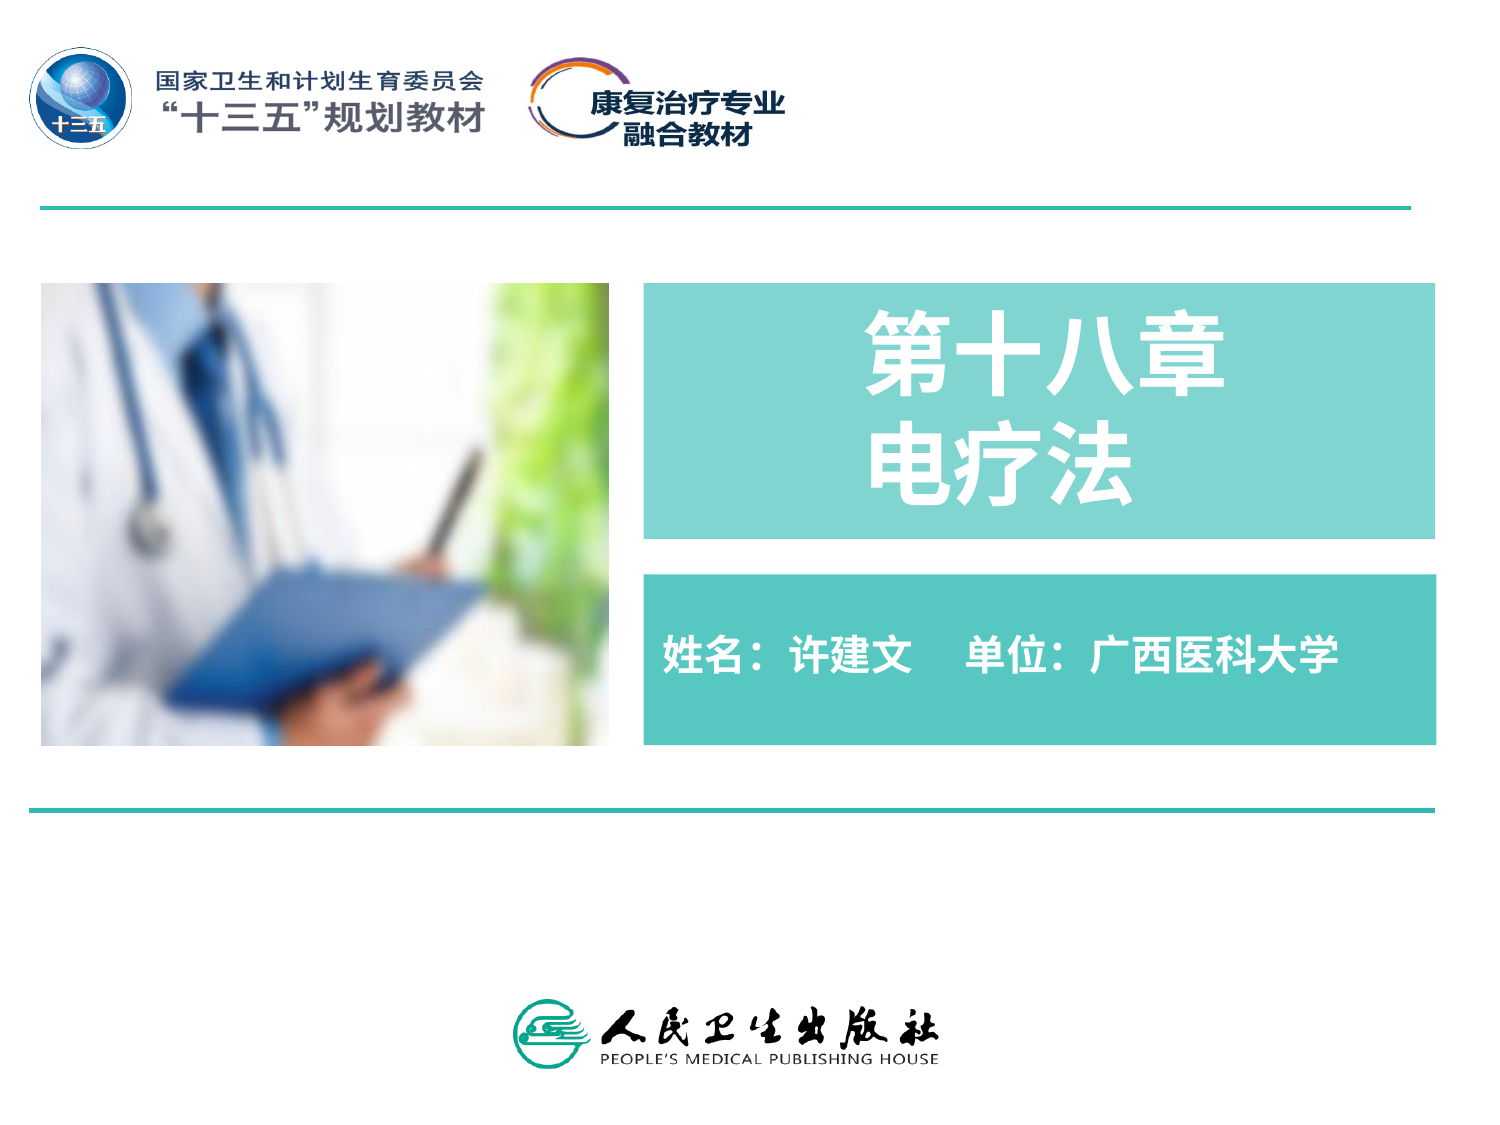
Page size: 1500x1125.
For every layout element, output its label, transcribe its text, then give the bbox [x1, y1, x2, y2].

picture [41, 283, 609, 746]
picture [513, 999, 939, 1069]
text_box 姓名：许建文 [648, 621, 929, 687]
text_box 单位：广西医科大学 [949, 621, 1356, 687]
picture [151, 50, 809, 165]
text_box 第十八章 电疗法 [846, 289, 1244, 525]
picture [29, 47, 132, 149]
